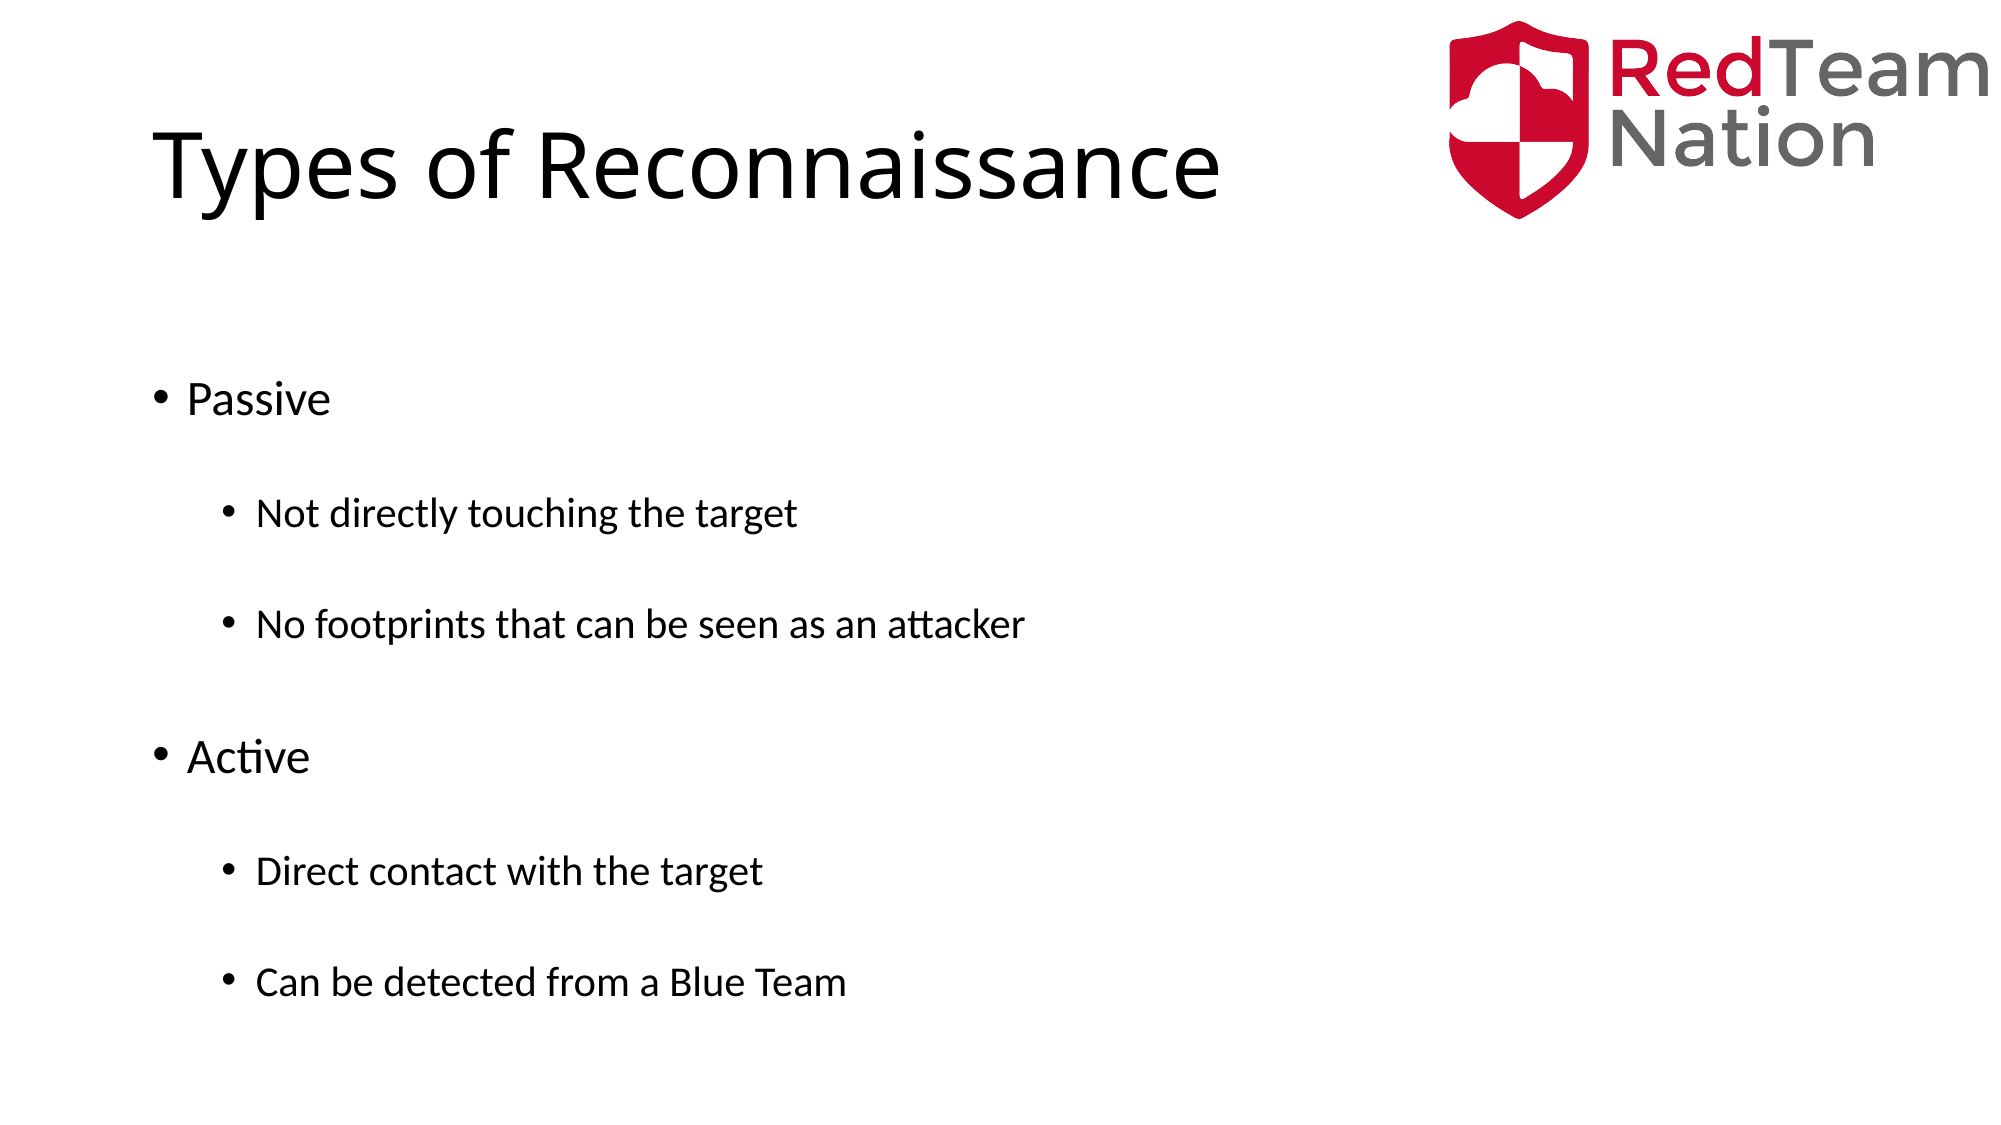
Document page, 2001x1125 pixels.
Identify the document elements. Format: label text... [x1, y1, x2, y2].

title Types of Reconnaissance [137, 59, 1863, 278]
list Passive Not directly touching the target No footprints that can be seen as an attacker Active Direct contact with the target Can be detected from a Blue Team [137, 299, 1863, 1014]
picture [1449, 21, 1988, 220]
